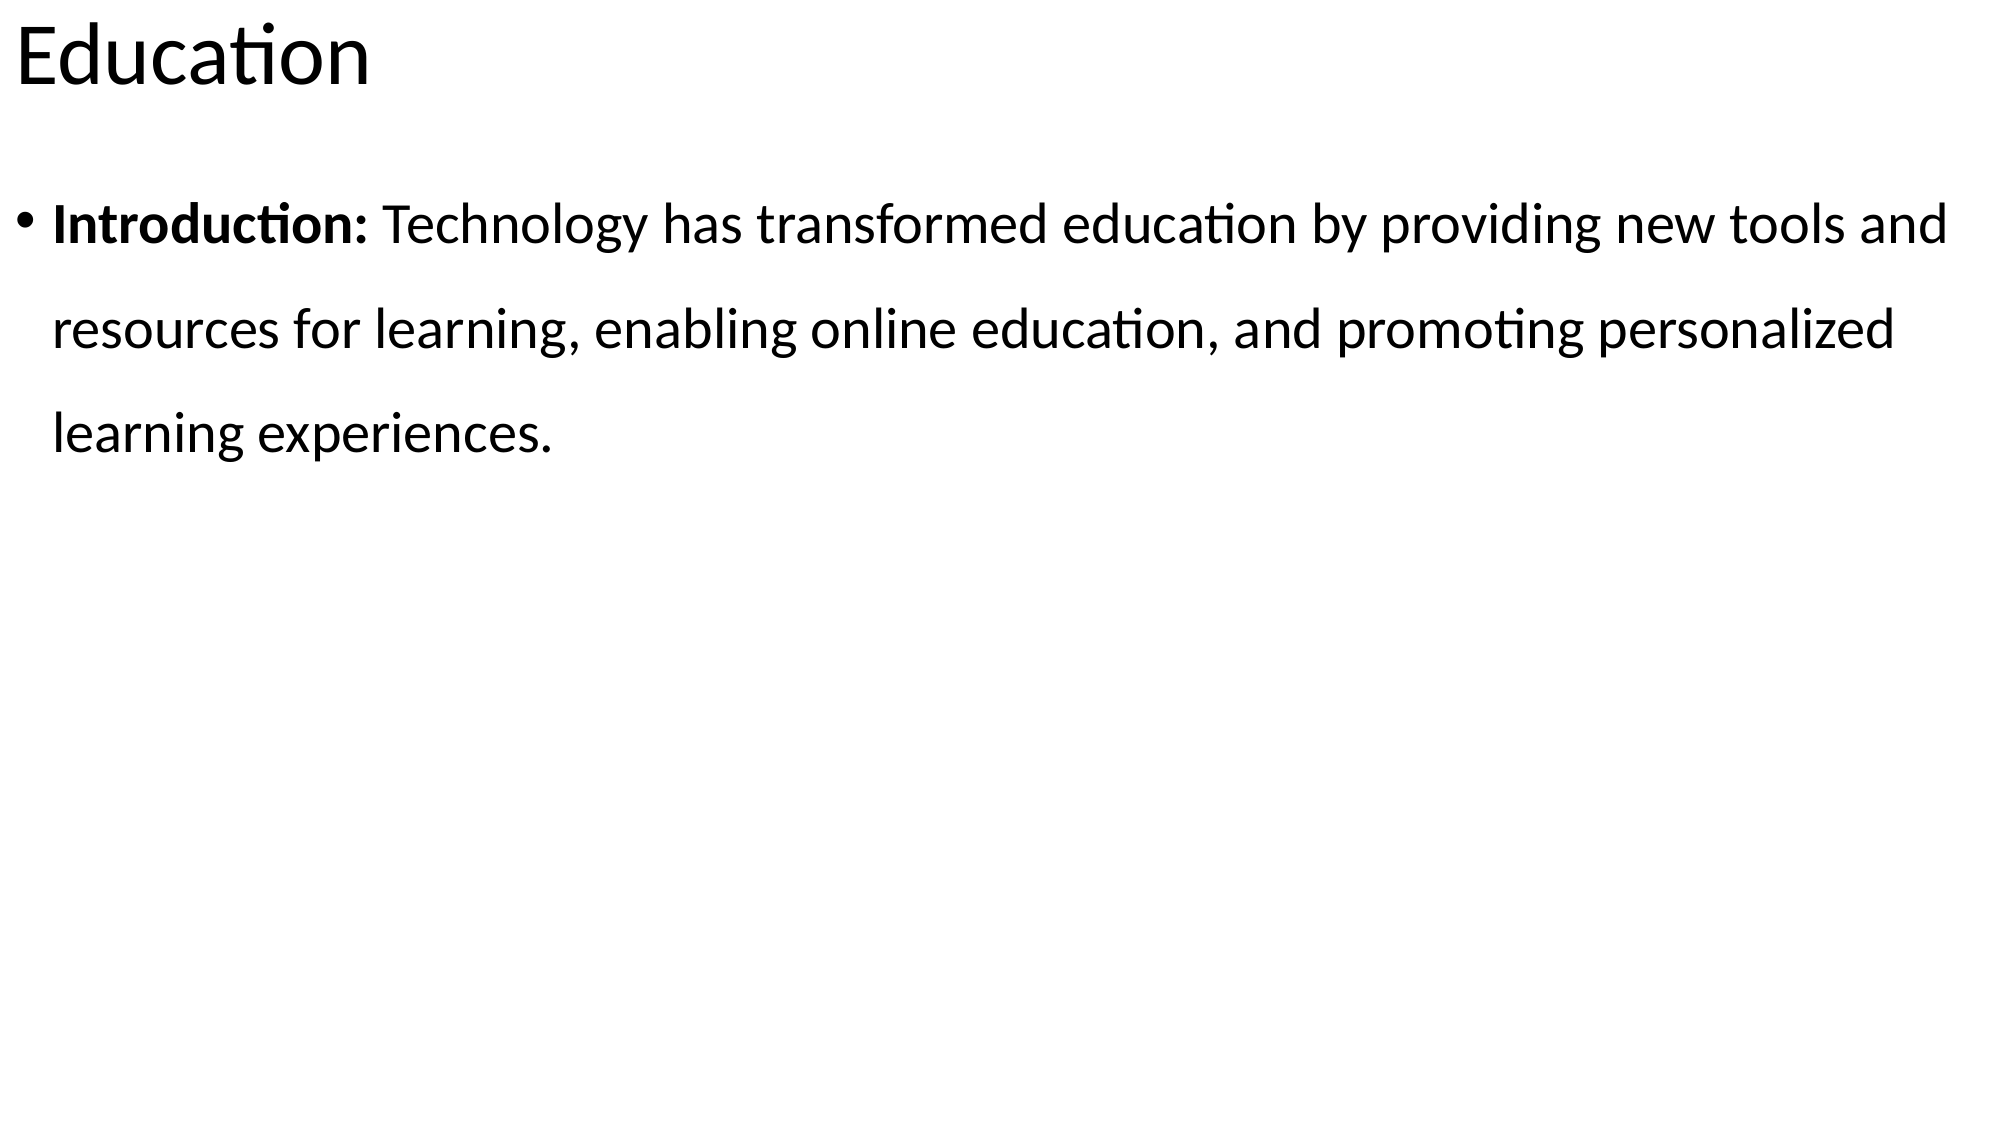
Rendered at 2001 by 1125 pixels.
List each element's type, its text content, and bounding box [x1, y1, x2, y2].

title Education [0, 0, 2000, 112]
list Introduction: Technology has transformed education by providing new tools and resources for learning, enabling online education, and promoting personalized learning experiences. [0, 142, 2000, 792]
